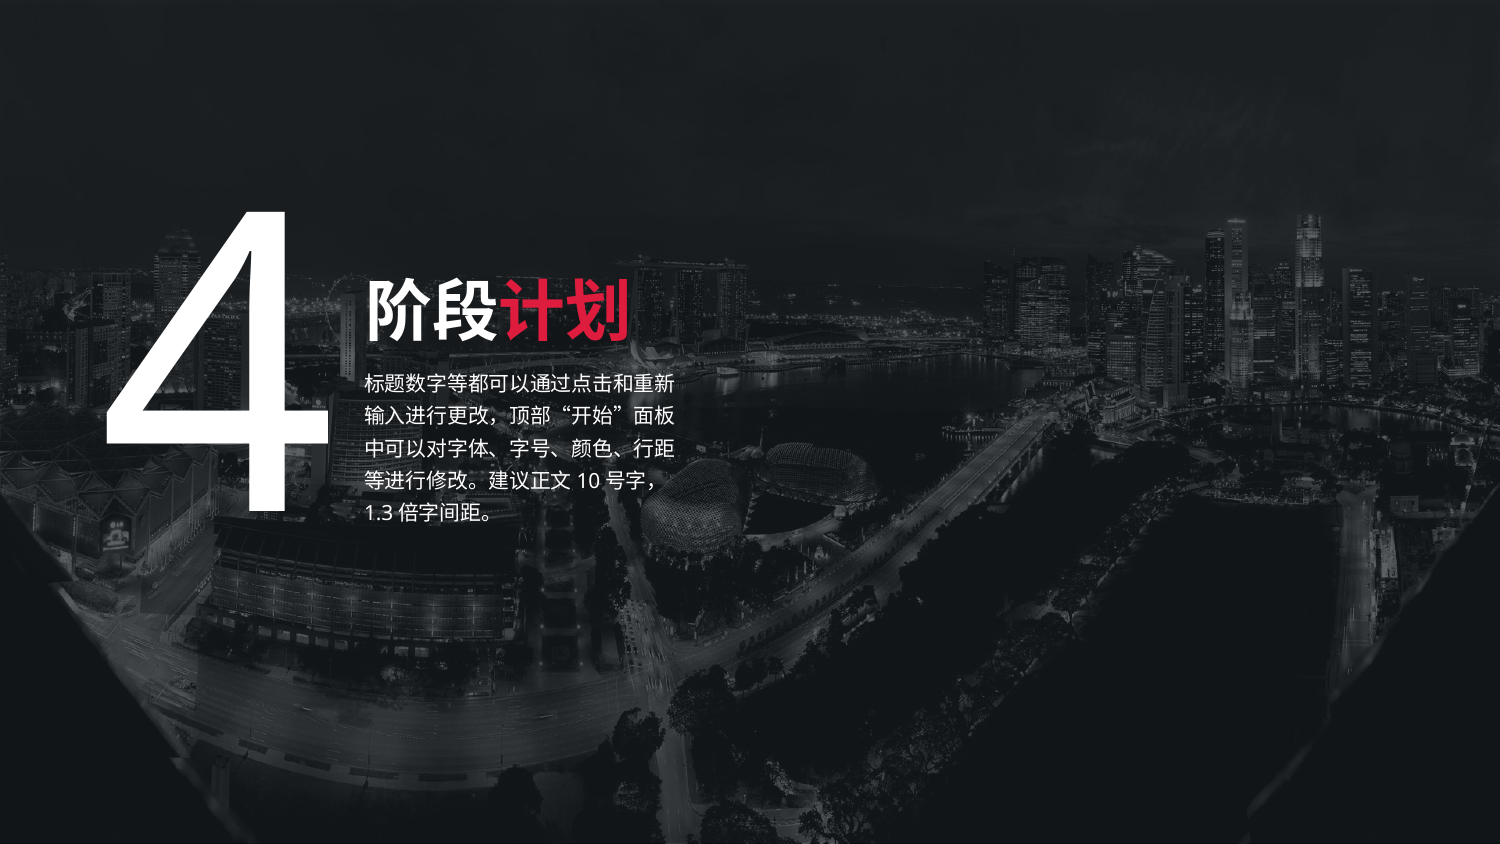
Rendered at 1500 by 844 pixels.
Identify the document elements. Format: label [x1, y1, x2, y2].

text_box [0, 0, 1500, 844]
text_box [97, 183, 698, 604]
